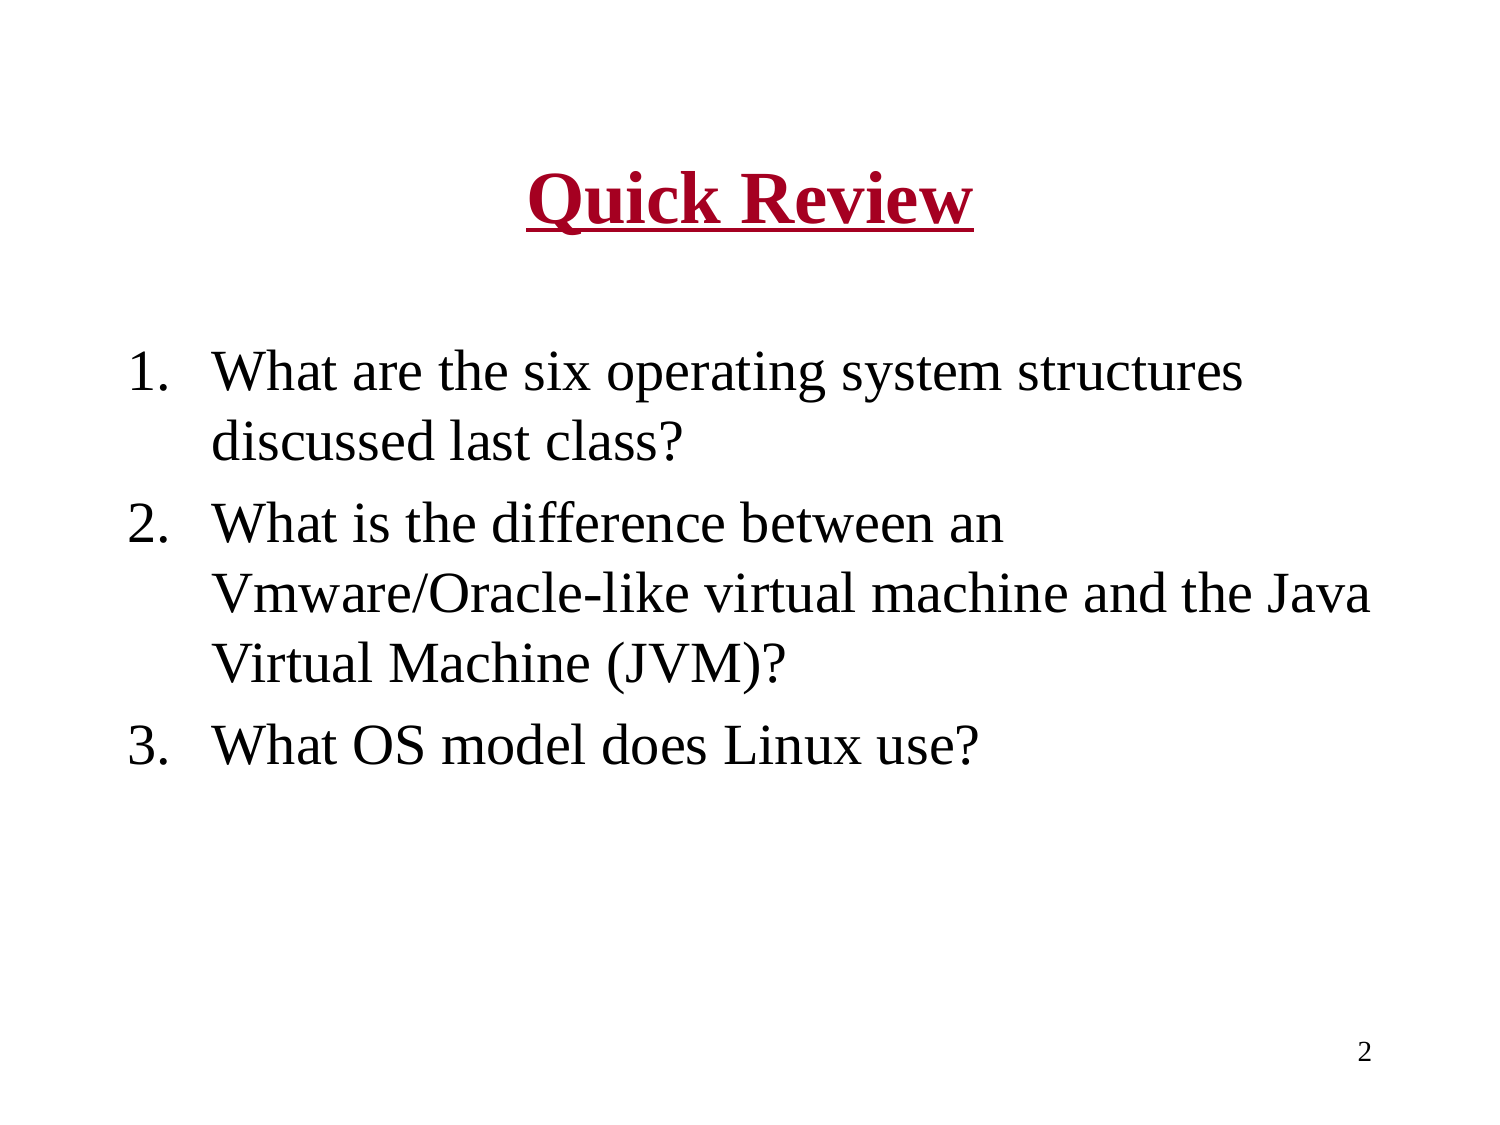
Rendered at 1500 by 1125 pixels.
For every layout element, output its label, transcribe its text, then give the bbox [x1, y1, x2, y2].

list What are the six operating system structures discussed last class? What is the difference between an Vmware/Oracle-like virtual machine and the Java Virtual Machine (JVM)? What OS model does Linux use? [112, 324, 1388, 1000]
title Quick Review [112, 99, 1388, 288]
slide_number 2 [1074, 1025, 1388, 1100]
